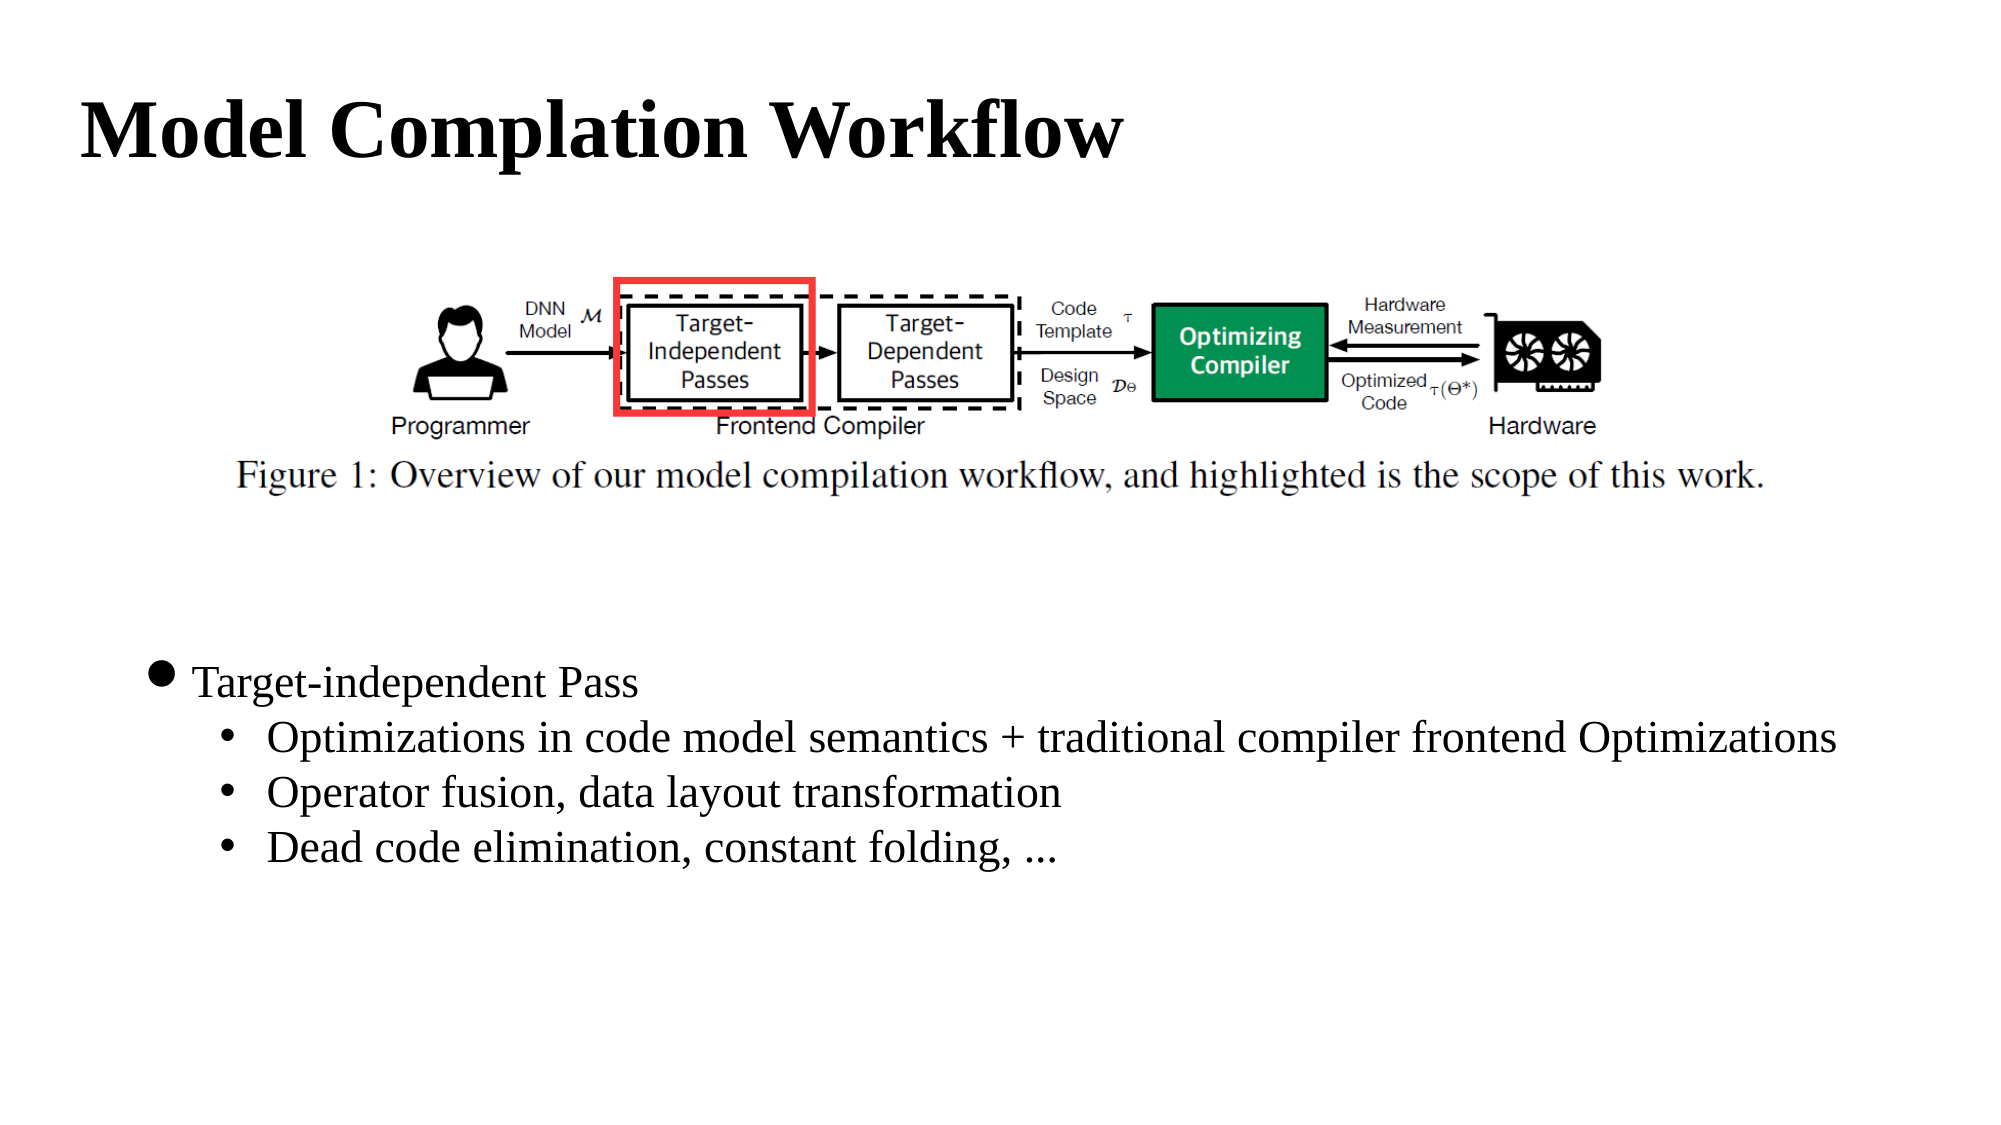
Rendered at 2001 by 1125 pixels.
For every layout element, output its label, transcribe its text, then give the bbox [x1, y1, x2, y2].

text_box Model Complation Workflow [66, 66, 1230, 182]
text_box Target-independent Pass Optimizations in code model semantics + traditional compiler frontend Optimizations Operator fusion, data layout transformation Dead code elimination, constant folding, ... [129, 644, 1871, 880]
picture [221, 242, 1778, 502]
